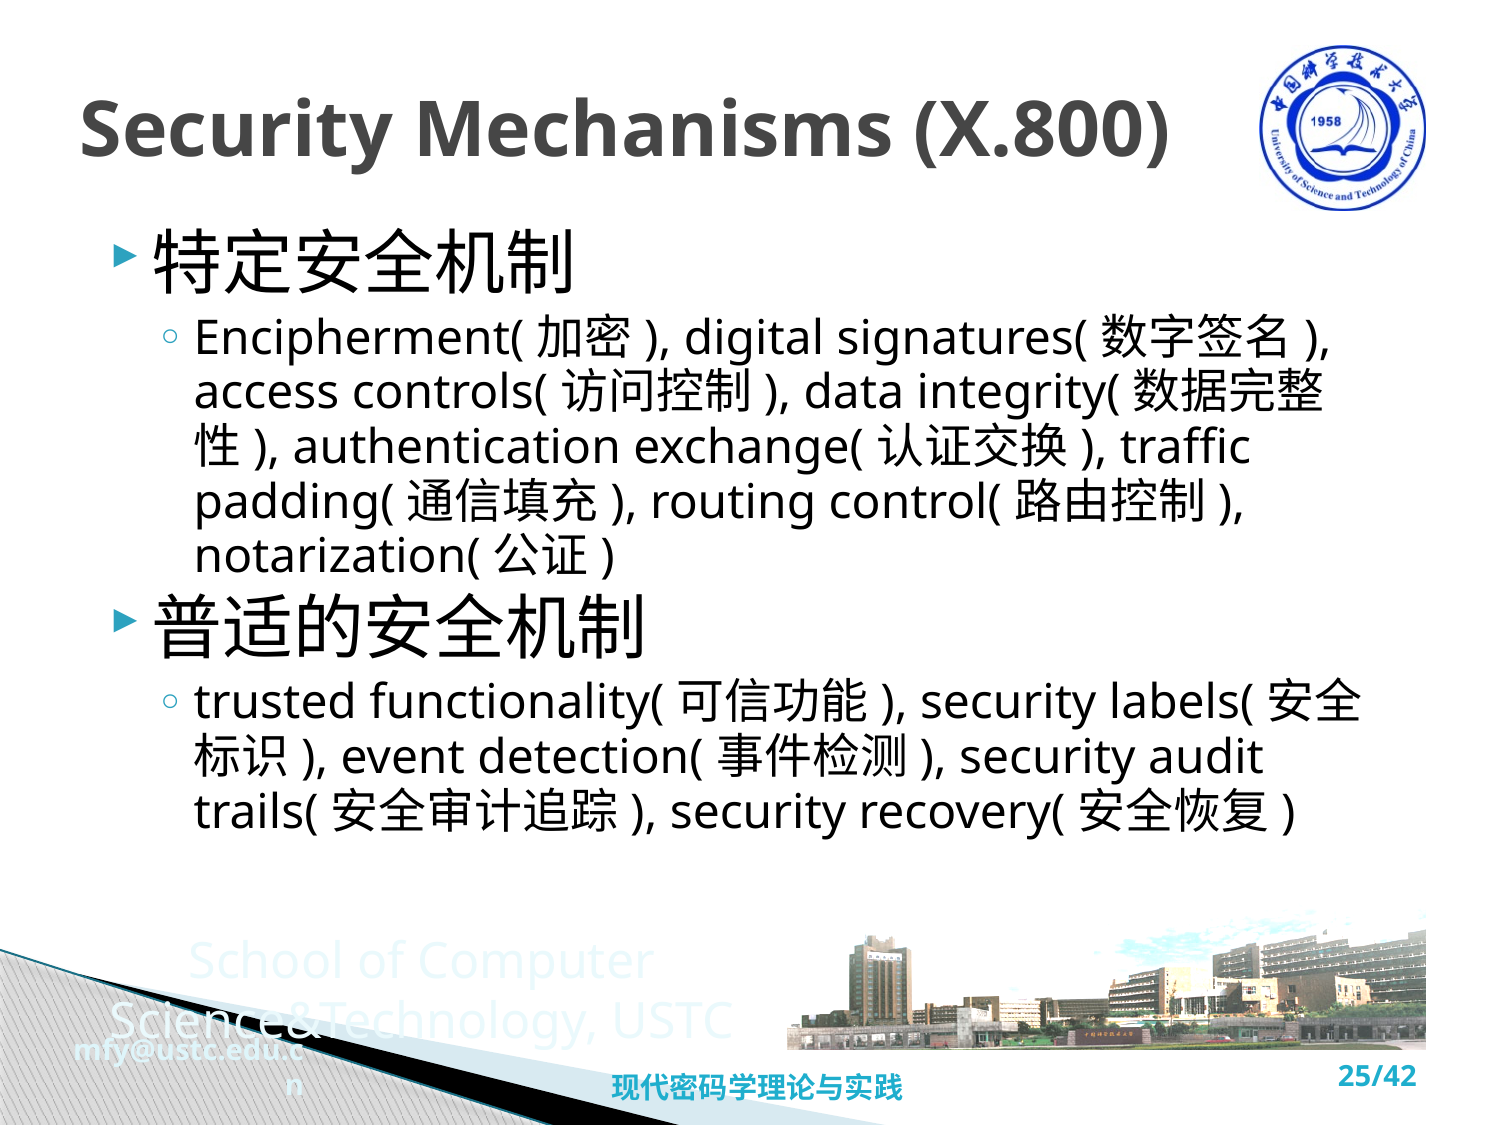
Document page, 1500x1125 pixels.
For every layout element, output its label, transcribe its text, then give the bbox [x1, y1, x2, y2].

picture [1259, 45, 1426, 211]
list 特定安全机制 Encipherment(加密), digital signatures(数字签名), access controls(访问控制), data integrity(数据完整性), authentication exchange(认证交换), traffic padding(通信填充), routing control(路由控制), notarization(公证) 普适的安全机制 trusted functionality(可信功能), security labels(安全标识), event detection(事件检测), security audit trails(安全审计追踪), security recovery(安全恢复) [76, 220, 1388, 1021]
title Security Mechanisms (X.800) [64, 66, 1364, 185]
list [787, 861, 1426, 1050]
